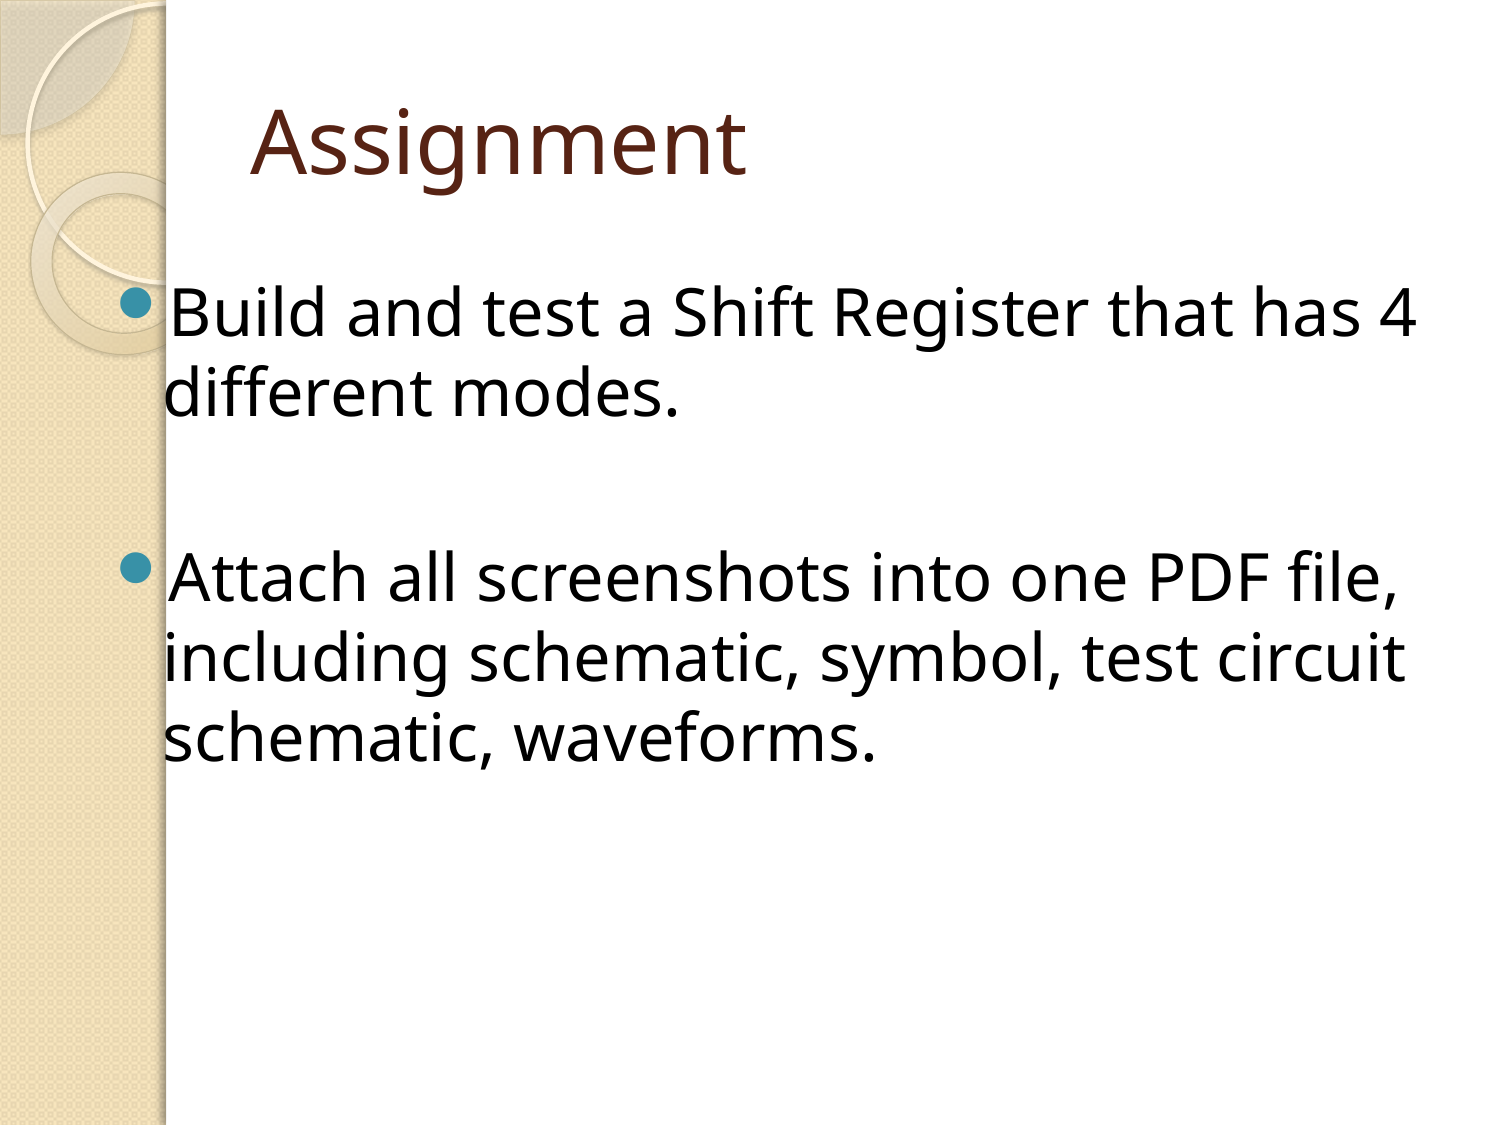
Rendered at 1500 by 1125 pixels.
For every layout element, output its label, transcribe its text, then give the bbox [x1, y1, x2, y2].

title Assignment [235, 45, 1466, 233]
list Build and test a Shift Register that has 4 different modes. Attach all screenshots into one PDF file, including schematic, symbol, test circuit schematic, waveforms. [87, 262, 1438, 988]
